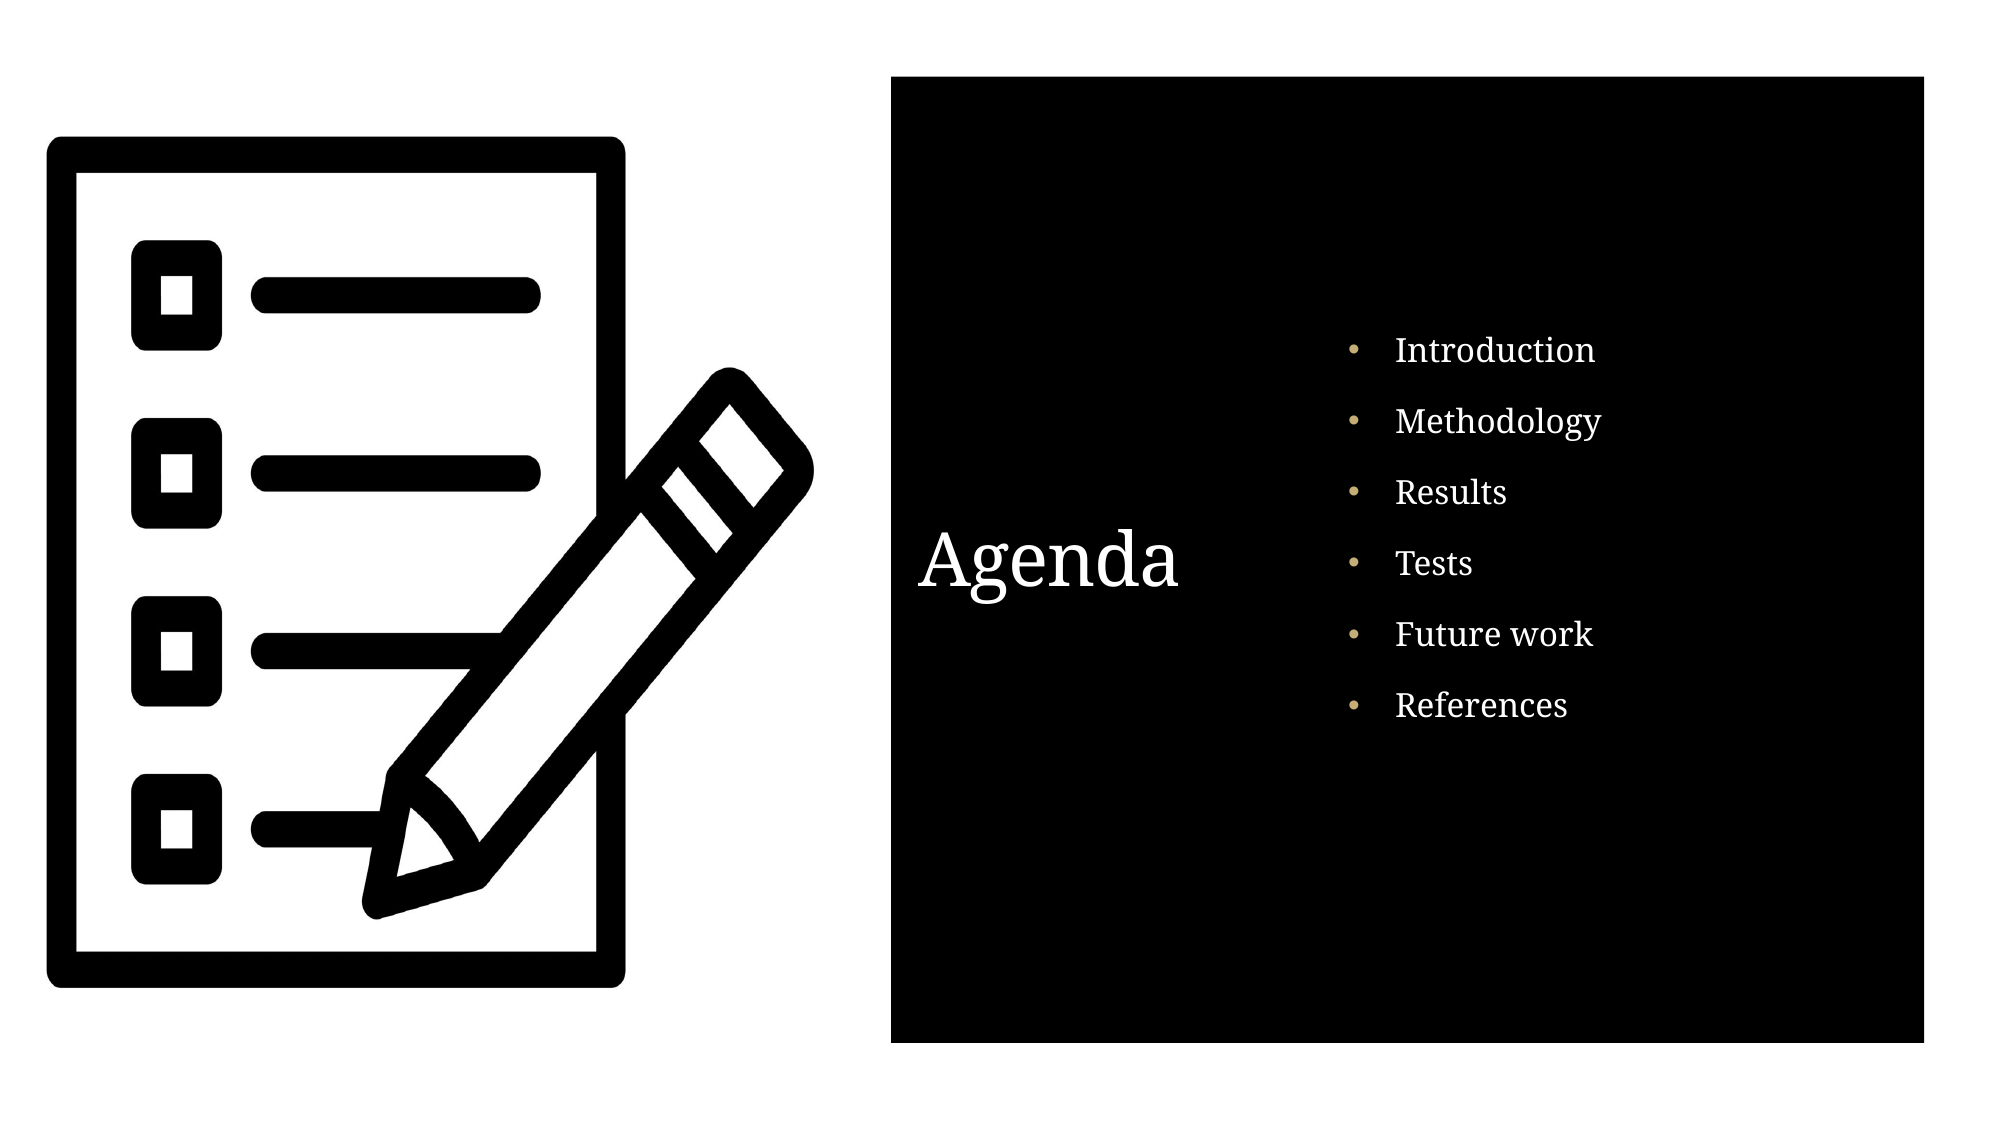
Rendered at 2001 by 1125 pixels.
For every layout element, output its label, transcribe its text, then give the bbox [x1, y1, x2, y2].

title Agenda [900, 448, 1304, 677]
picture [0, 0, 892, 1125]
list Introduction Methodology Results Tests Future work References [1348, 130, 1891, 995]
